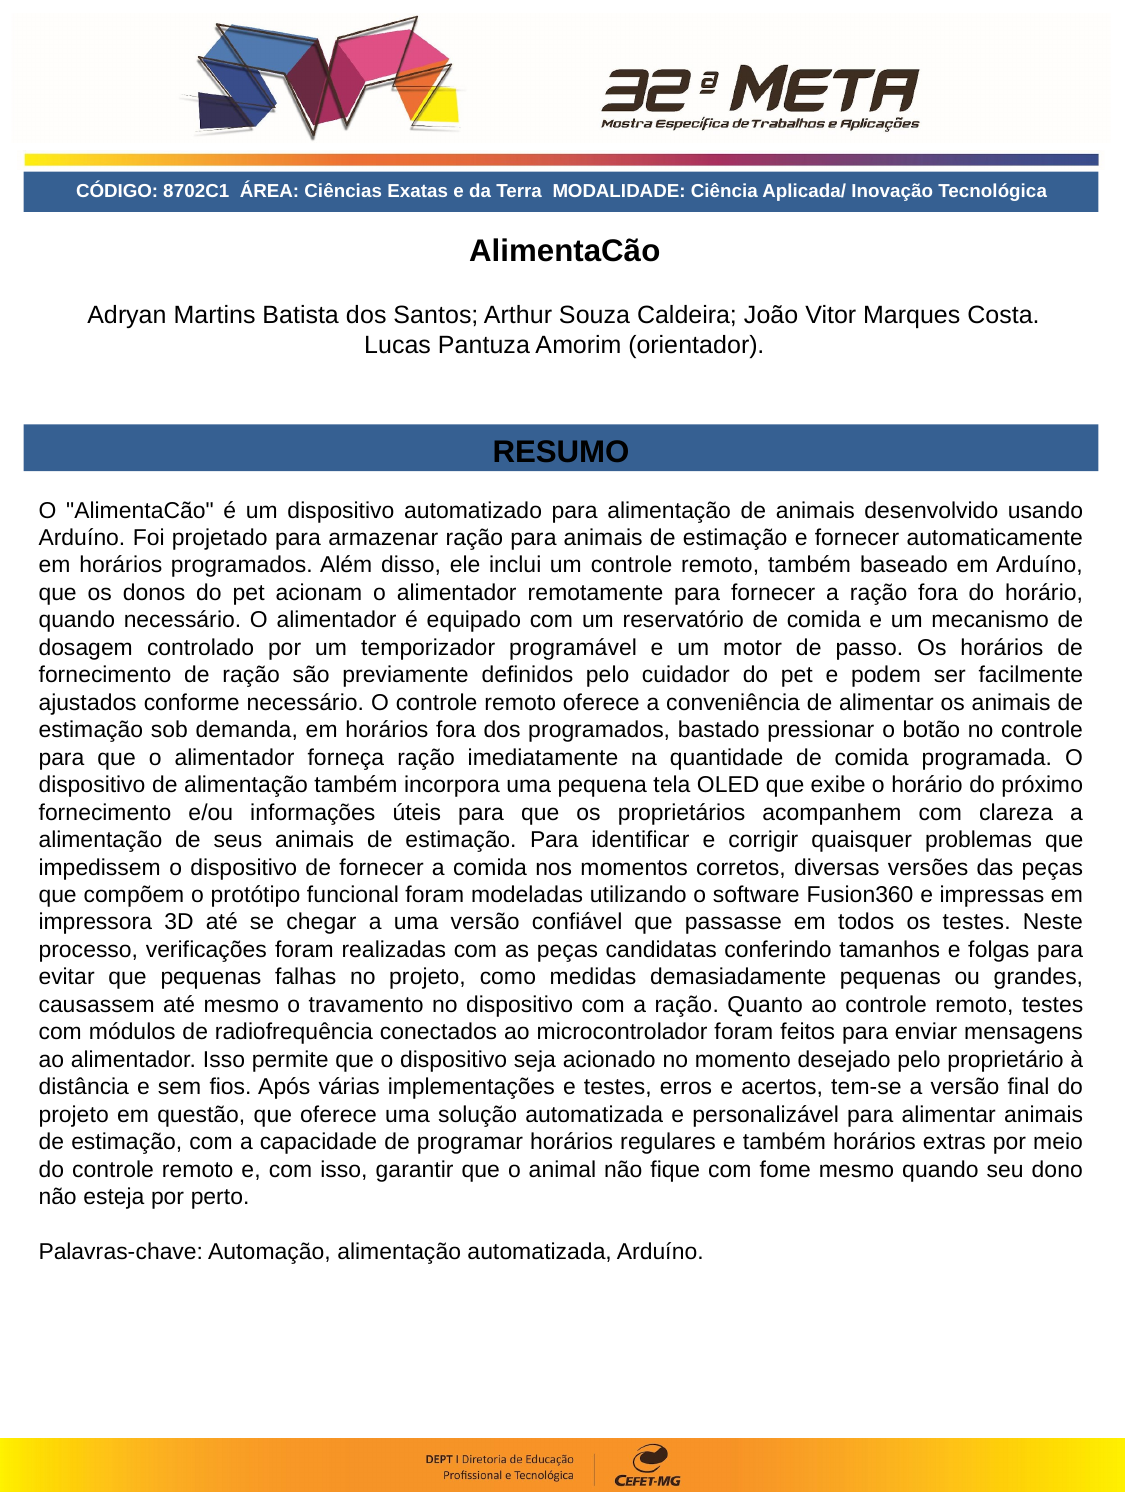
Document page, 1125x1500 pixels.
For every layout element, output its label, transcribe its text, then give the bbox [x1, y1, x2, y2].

text_box O "AlimentaCão" é um dispositivo automatizado para alimentação de animais desenvolvido usando Arduíno. Foi projetado para armazenar ração para animais de estimação e fornecer automaticamente em horários programados. Além disso, ele inclui um controle remoto, também baseado em Arduíno, que os donos do pet acionam o alimentador remotamente para fornecer a ração fora do horário, quando necessário. O alimentador é equipado com um reservatório de comida e um mecanismo de dosagem controlado por um temporizador programável e um motor de passo. Os horários de fornecimento de ração são previamente definidos pelo cuidador do pet e podem ser facilmente ajustados conforme necessário. O controle remoto oferece a conveniência de alimentar os animais de estimação sob demanda, em horários fora dos programados, bastado pressionar o botão no controle para que o alimentador forneça ração imediatamente na quantidade de comida programada. O dispositivo de alimentação também incorpora uma pequena tela OLED que exibe o horário do próximo fornecimento e/ou informações úteis para que os proprietários acompanhem com clareza a alimentação de seus animais de estimação. Para identificar e corrigir quaisquer problemas que impedissem o dispositivo de fornecer a comida nos momentos corretos, diversas versões das peças que compõem o protótipo funcional foram modeladas utilizando o software Fusion360 e impressas em impressora 3D até se chegar a uma versão confiável que passasse em todos os testes. Neste processo, verificações foram realizadas com as peças candidatas conferindo tamanhos e folgas para evitar que pequenas falhas no projeto, como medidas demasiadamente pequenas ou grandes, causassem até mesmo o travamento no dispositivo com a ração. Quanto ao controle remoto, testes com módulos de radiofrequência conectados ao microcontrolador foram feitos para enviar mensagens ao alimentador. Isso permite que o dispositivo seja acionado no momento desejado pelo proprietário à distância e sem fios. Após várias implementações e testes, erros e acertos, tem-se a versão final do projeto em questão, que oferece uma solução automatizada e personalizável para alimentar animais de estimação, com a capacidade de programar horários regulares e também horários extras por meio do controle remoto e, com isso, garantir que o animal não fique com fome mesmo quando seu dono não esteja por perto. Palavras-chave: Automação, alimentação automatizada, Arduíno. [23, 487, 1099, 1397]
text_box AlimentaCão [33, 222, 1097, 277]
picture [16, 149, 1105, 170]
text_box RESUMO [23, 424, 1099, 472]
text_box Adryan Martins Batista dos Santos; Arthur Souza Caldeira; João Vitor Marques Costa. Lucas Pantuza Amorim (orientador). [1, 291, 1125, 366]
text_box CÓDIGO: 8702C1 ÁREA: Ciências Exatas e da Terra MODALIDADE: Ciência Aplicada/ Inovação Tecnológica [23, 179, 1099, 212]
picture [11, 12, 1111, 143]
picture [0, 1438, 1125, 1493]
